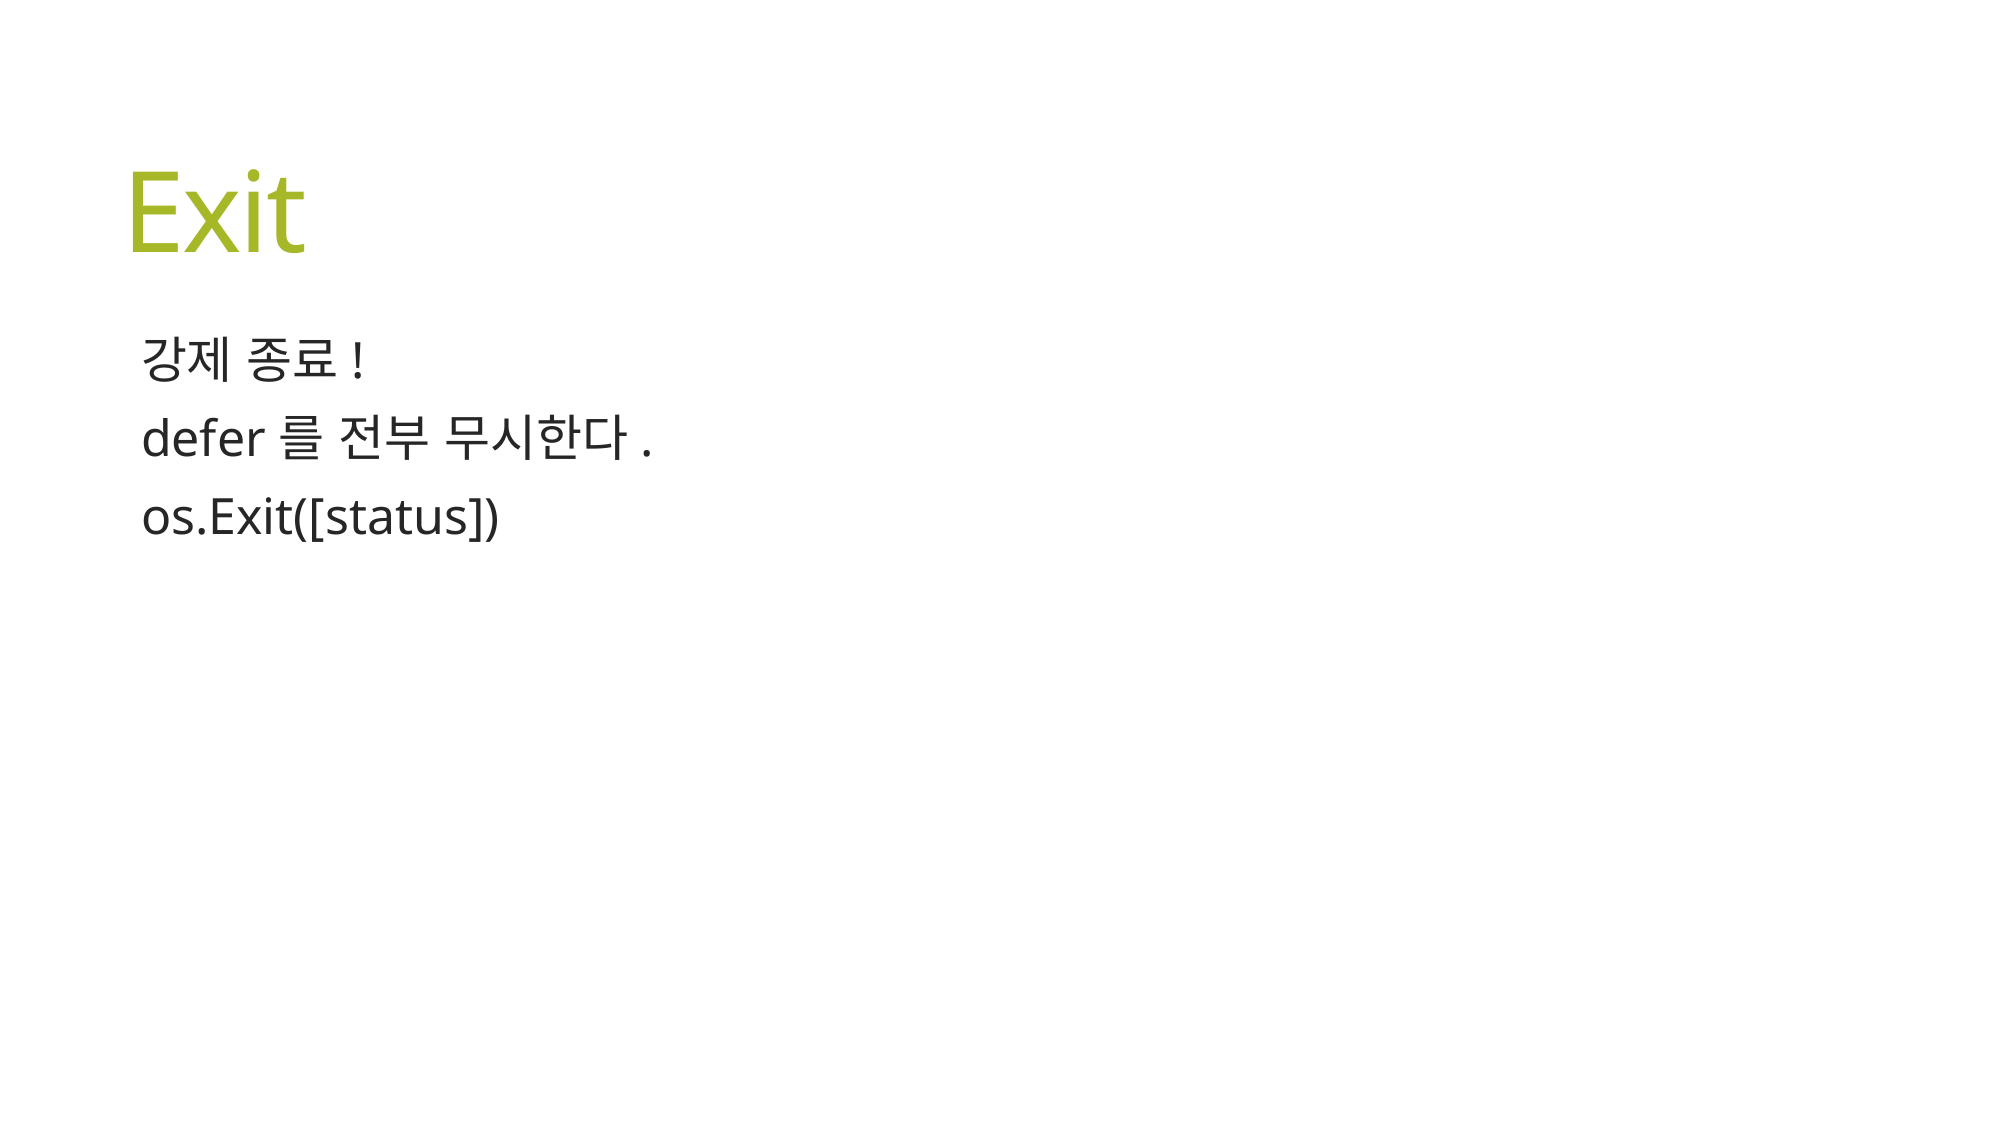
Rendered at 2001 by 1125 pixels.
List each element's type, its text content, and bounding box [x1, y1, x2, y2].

title Exit [107, 81, 1875, 354]
list 강제 종료! defer를 전부 무시한다. os.Exit([status]) [111, 329, 1876, 948]
